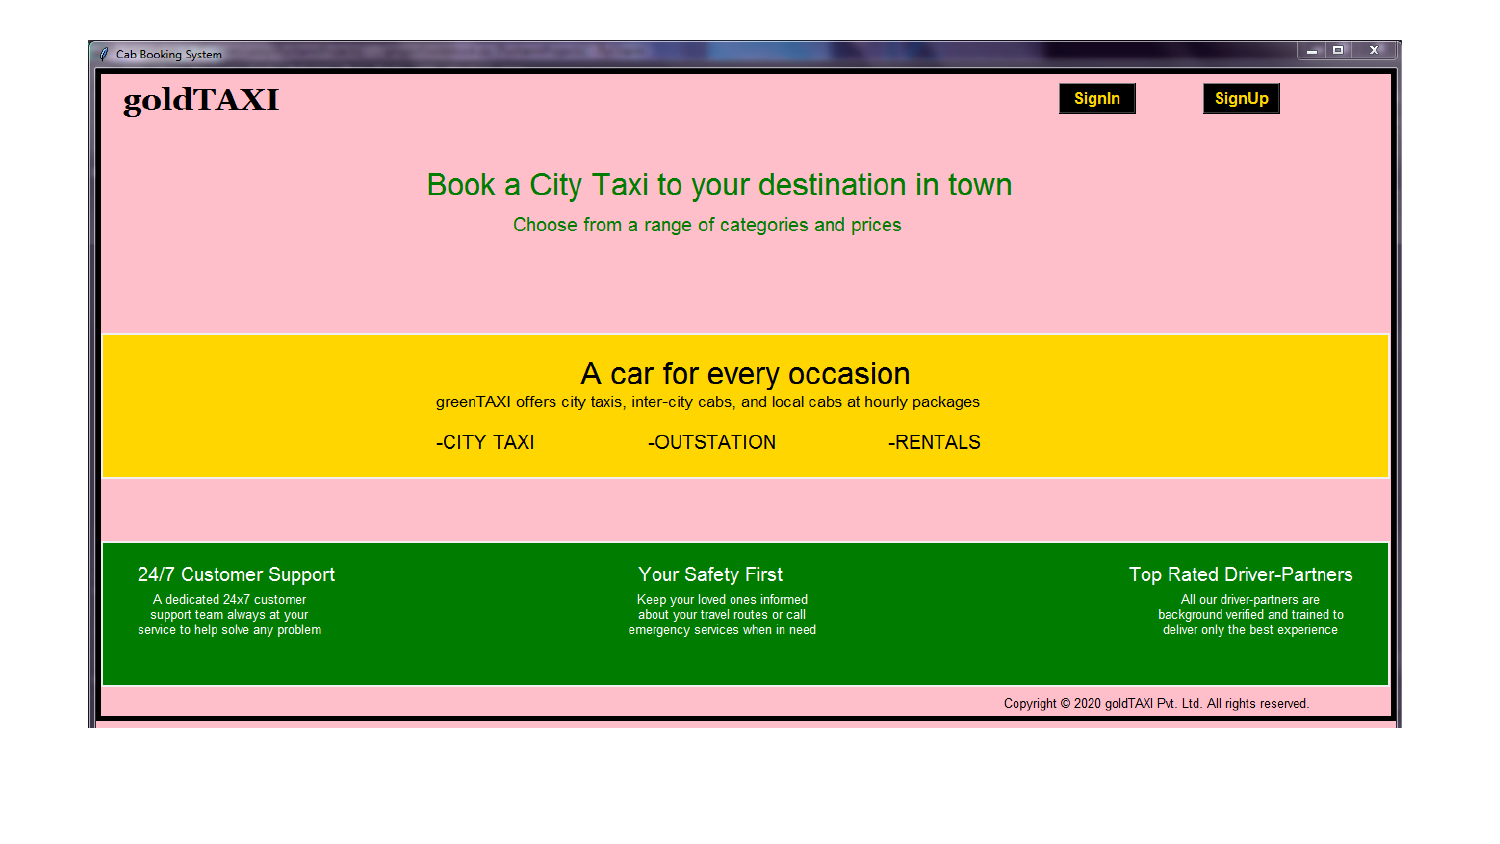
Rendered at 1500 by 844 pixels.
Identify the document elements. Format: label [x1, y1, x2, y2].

picture [88, 39, 1402, 728]
